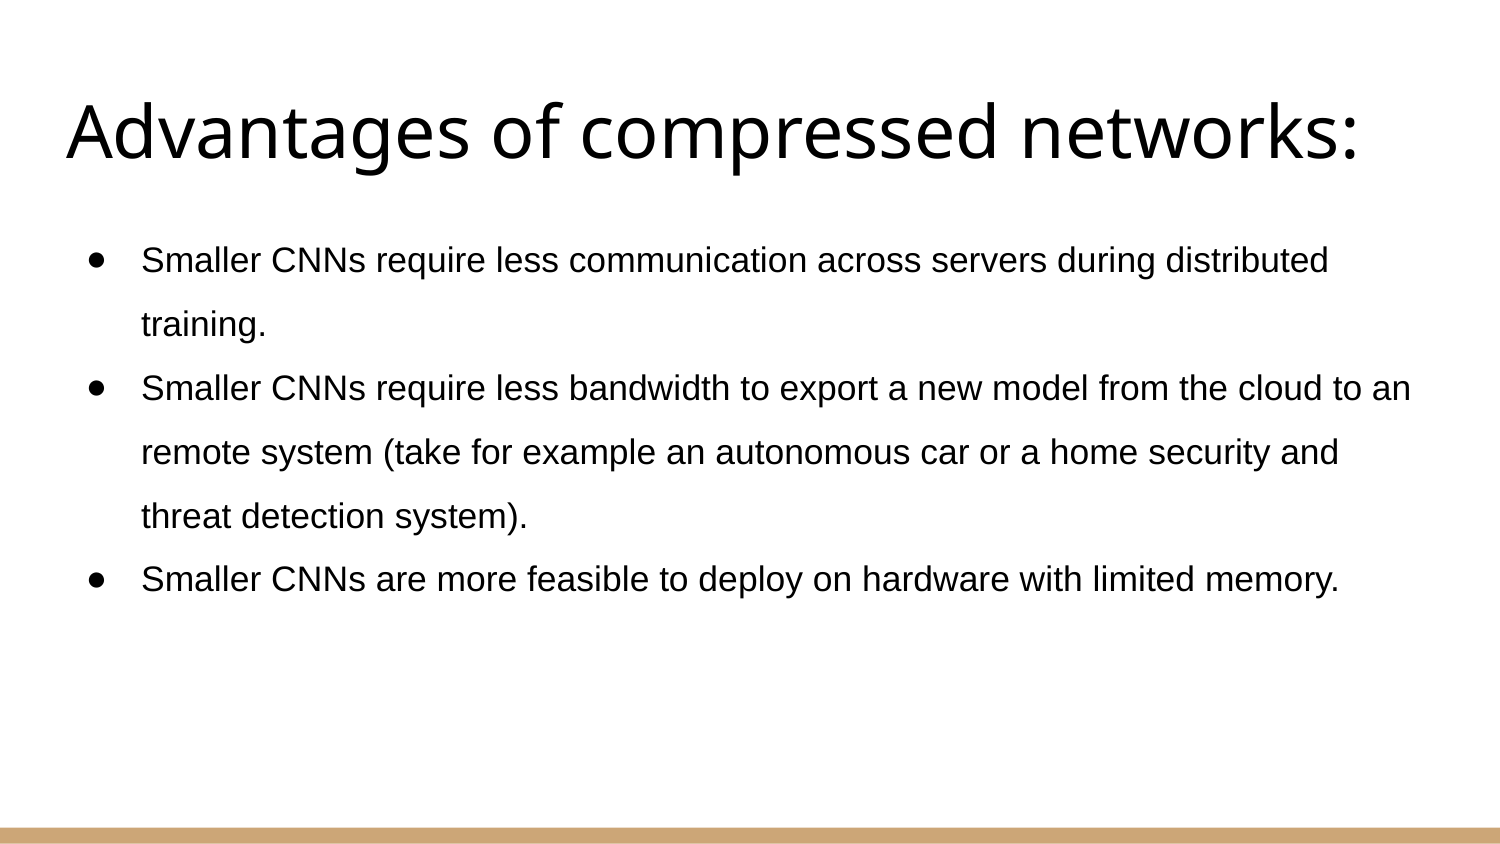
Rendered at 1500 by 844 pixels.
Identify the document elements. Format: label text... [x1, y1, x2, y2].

title Advantages of compressed networks: [51, 51, 1449, 189]
list Smaller CNNs require less communication across servers during distributed training. Smaller CNNs require less bandwidth to export a new model from the cloud to an remote system (take for example an autonomous car or a home security and threat detection system). Smaller CNNs are more feasible to deploy on hardware with limited memory. [51, 200, 1449, 752]
